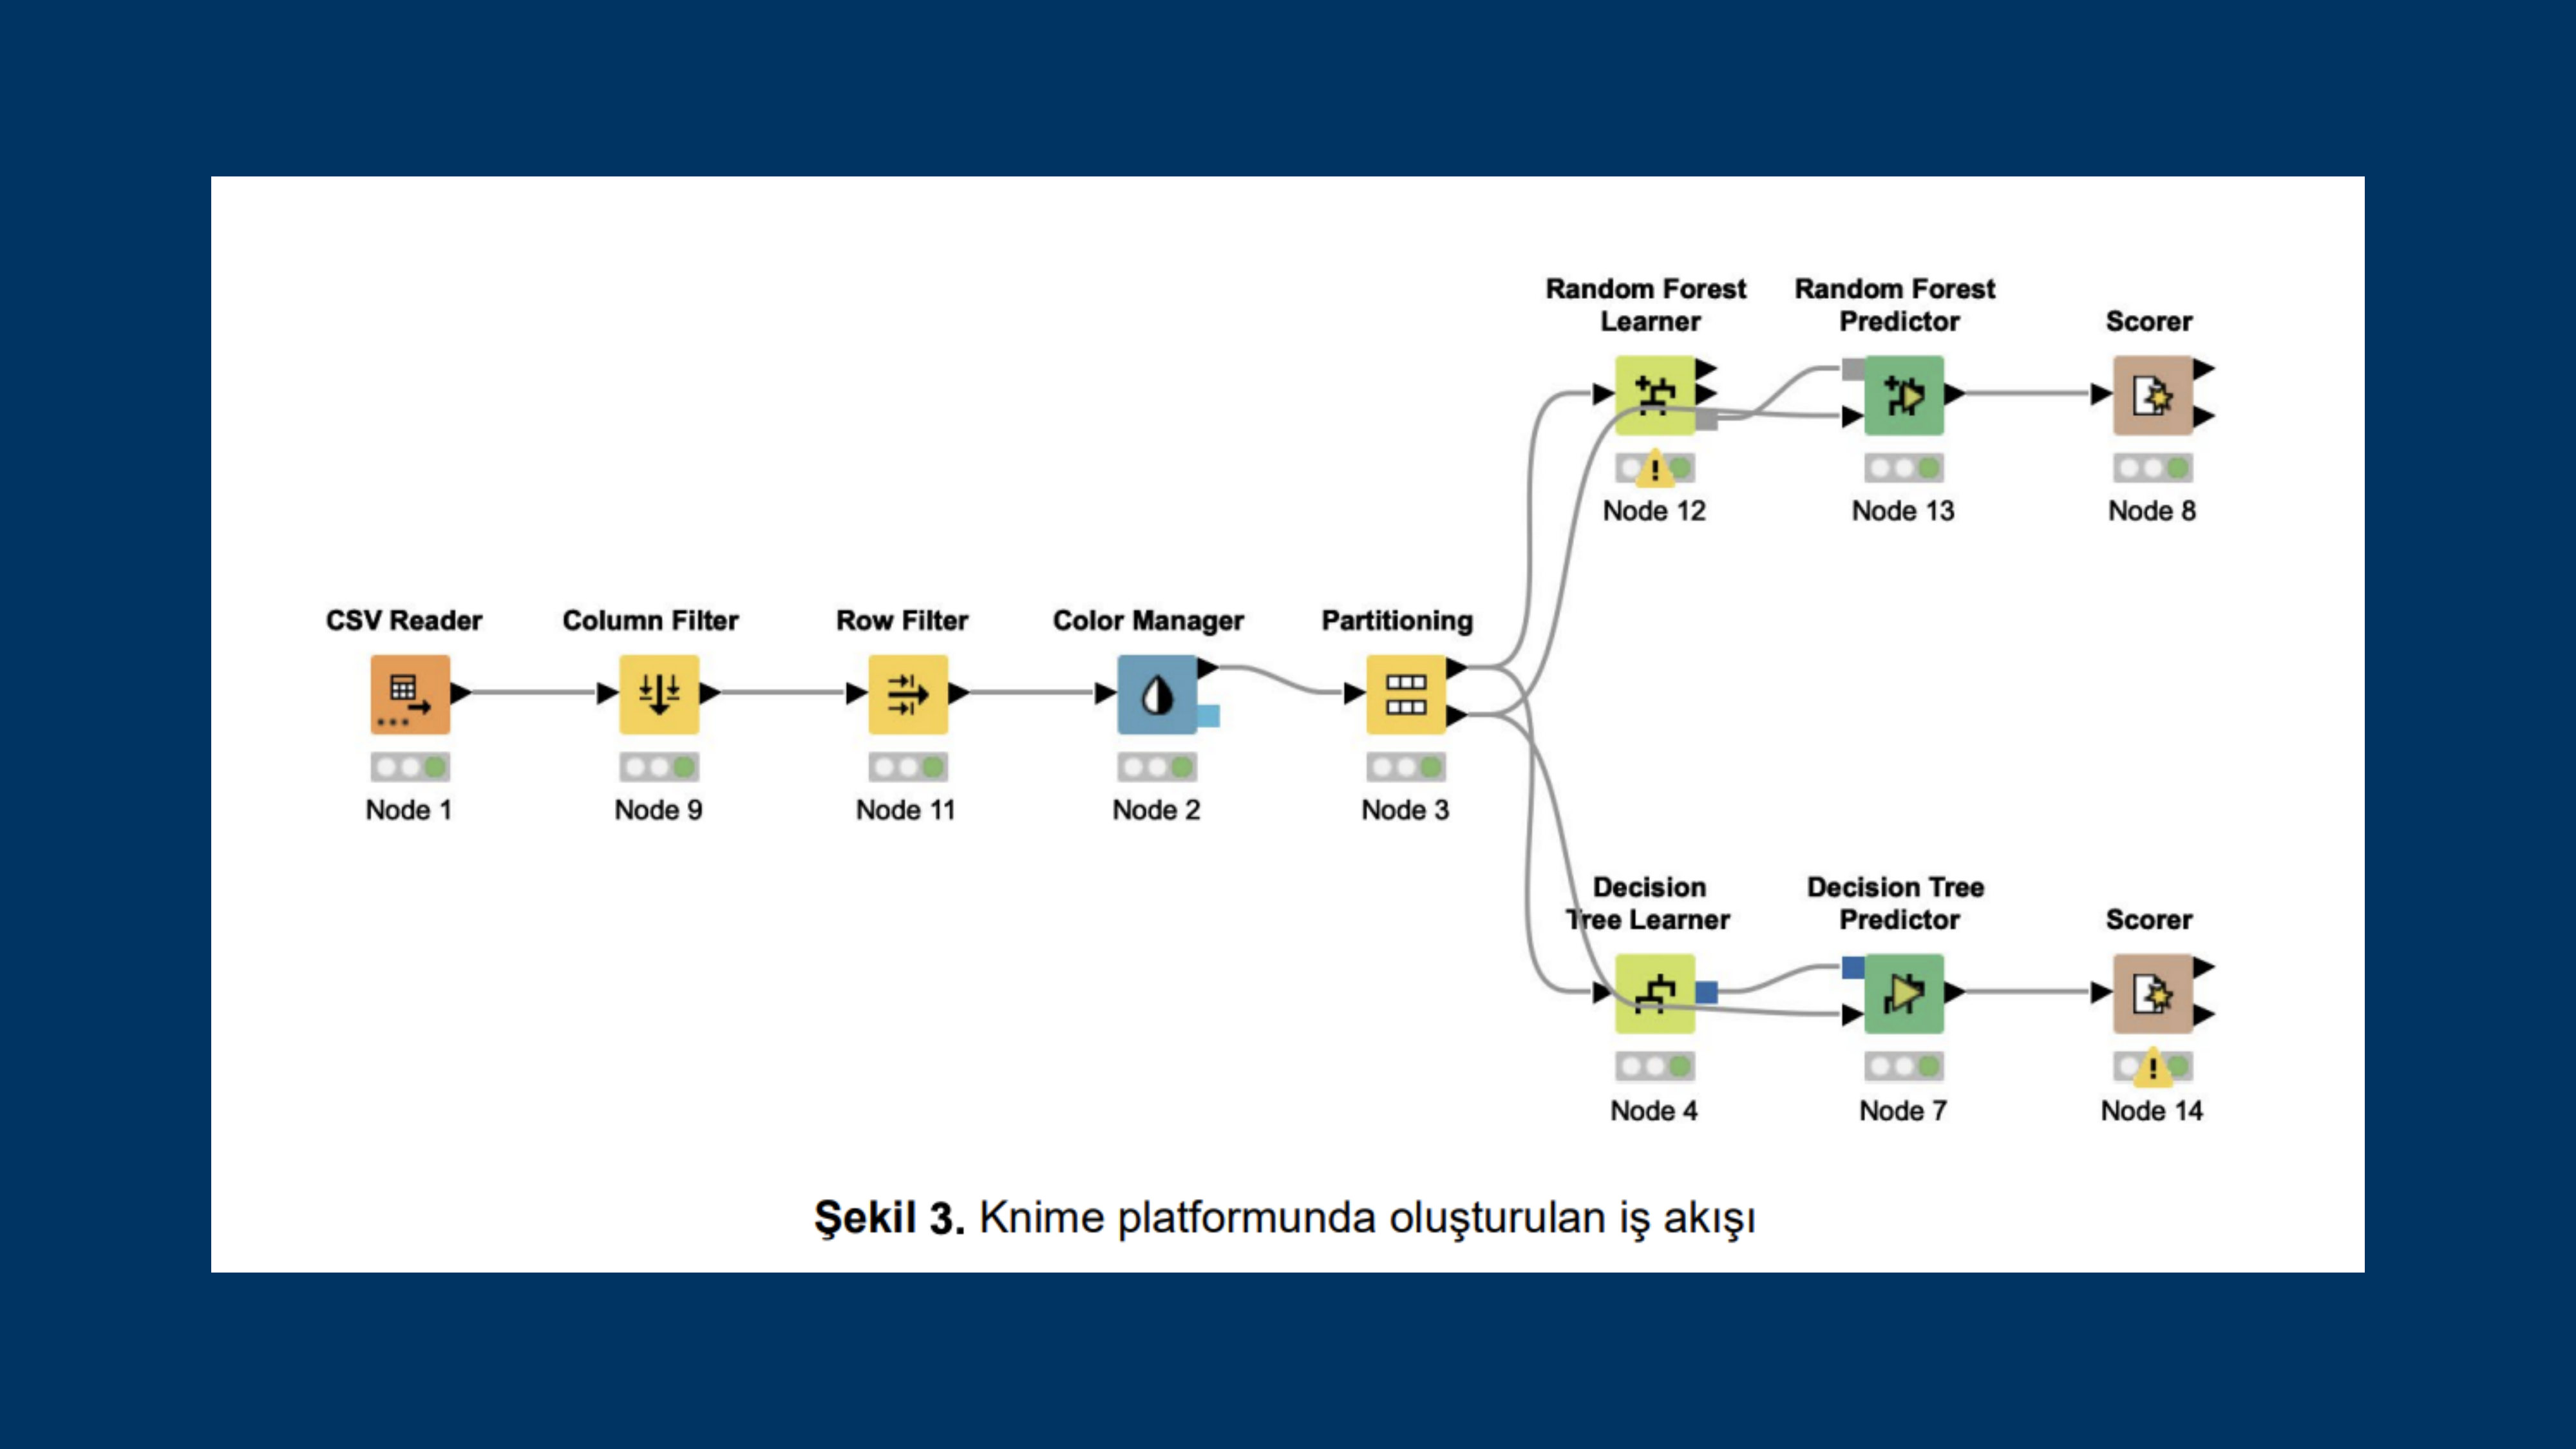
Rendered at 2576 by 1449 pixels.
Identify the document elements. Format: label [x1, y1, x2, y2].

picture [211, 176, 2365, 1273]
